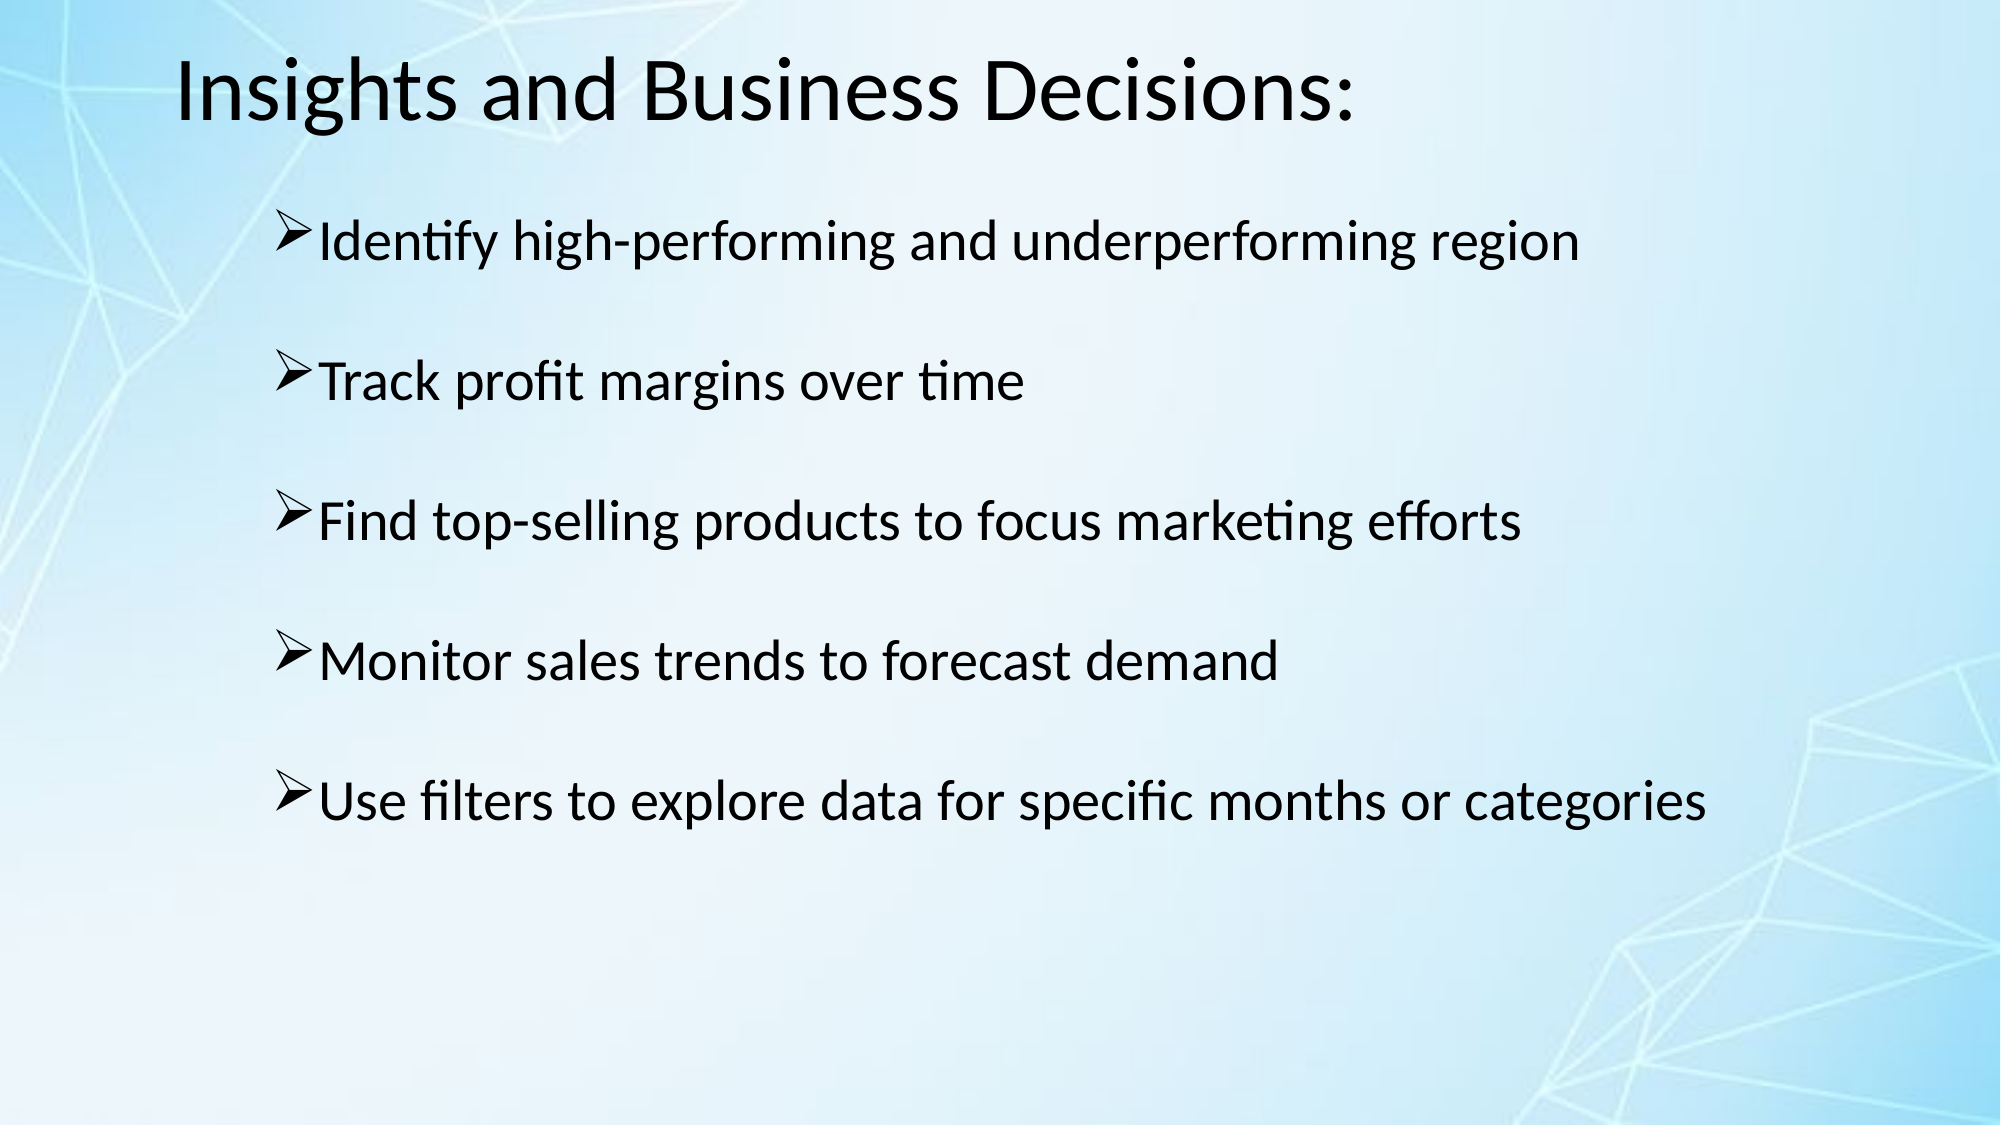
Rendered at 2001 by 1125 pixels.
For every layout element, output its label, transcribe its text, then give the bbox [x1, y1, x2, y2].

text_box Insights and Business Decisions: [159, 21, 1725, 146]
picture [0, 0, 2001, 1125]
text_box Identify high-performing and underperforming region Track profit margins over time Find top-selling products to focus marketing efforts Monitor sales trends to forecast demand Use filters to explore data for specific months or categories [256, 195, 1867, 840]
